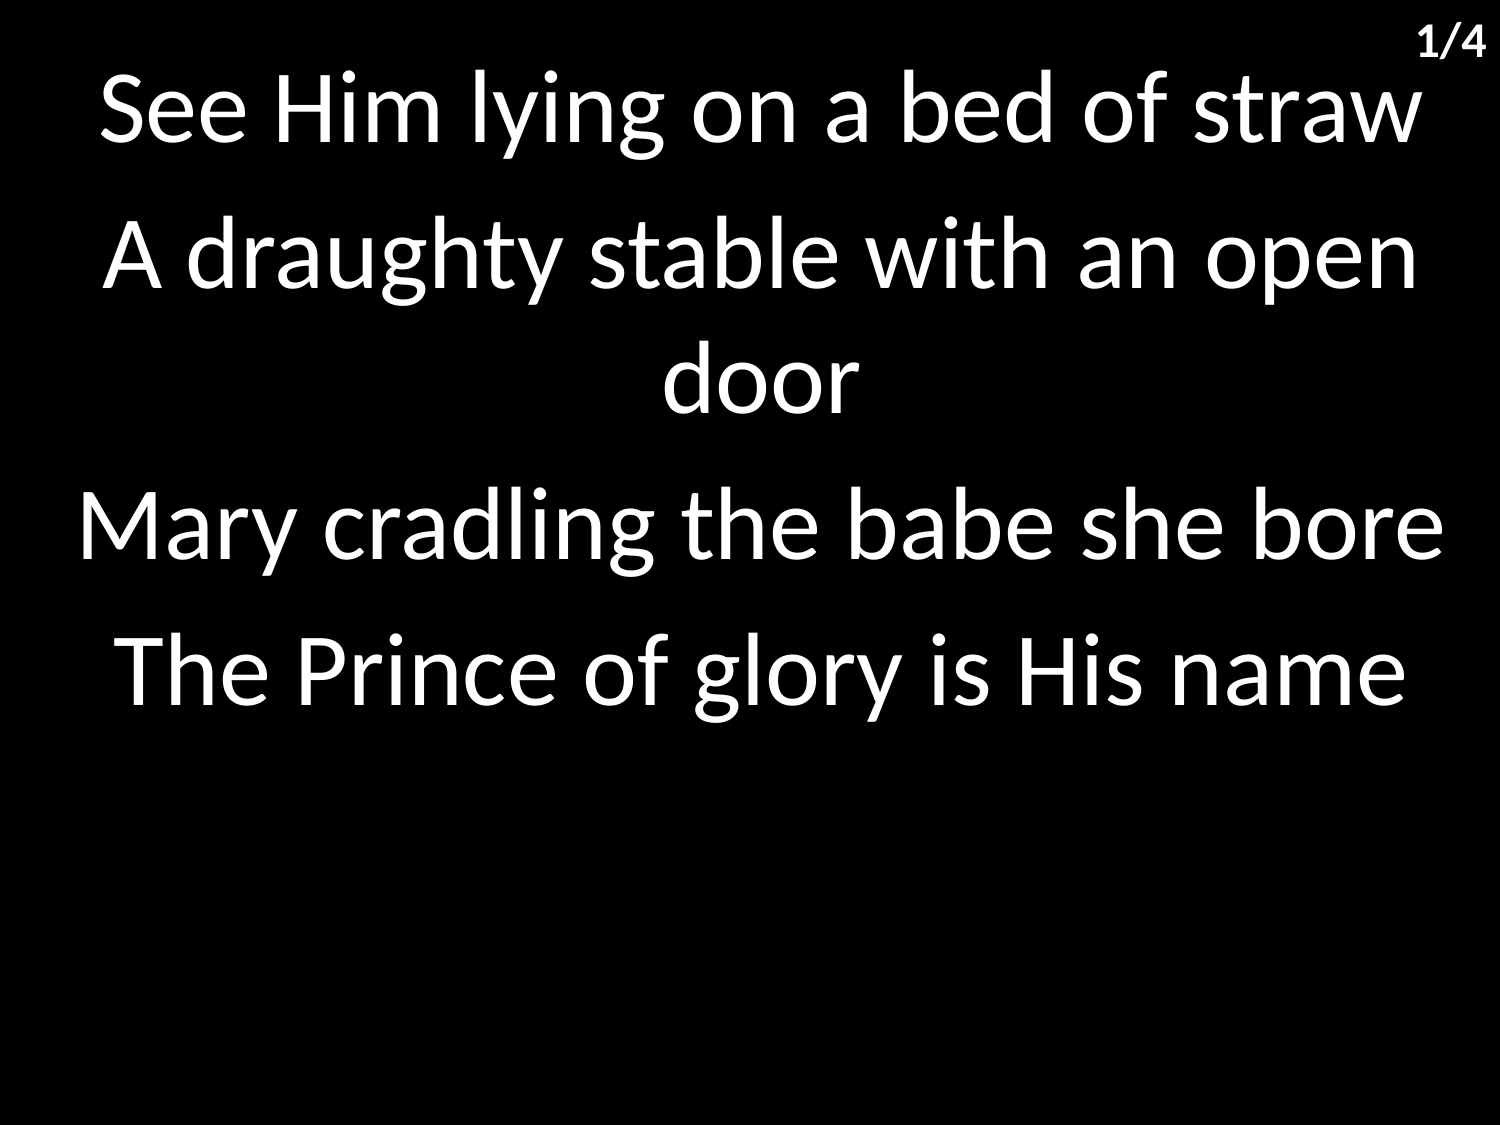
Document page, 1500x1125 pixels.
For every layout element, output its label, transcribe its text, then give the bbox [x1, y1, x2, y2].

subtitle See Him lying on a bed of straw A draughty stable with an open door Mary cradling the babe she bore The Prince of glory is His name [53, 30, 1471, 1094]
text_box 1/4 [1399, 0, 1500, 75]
